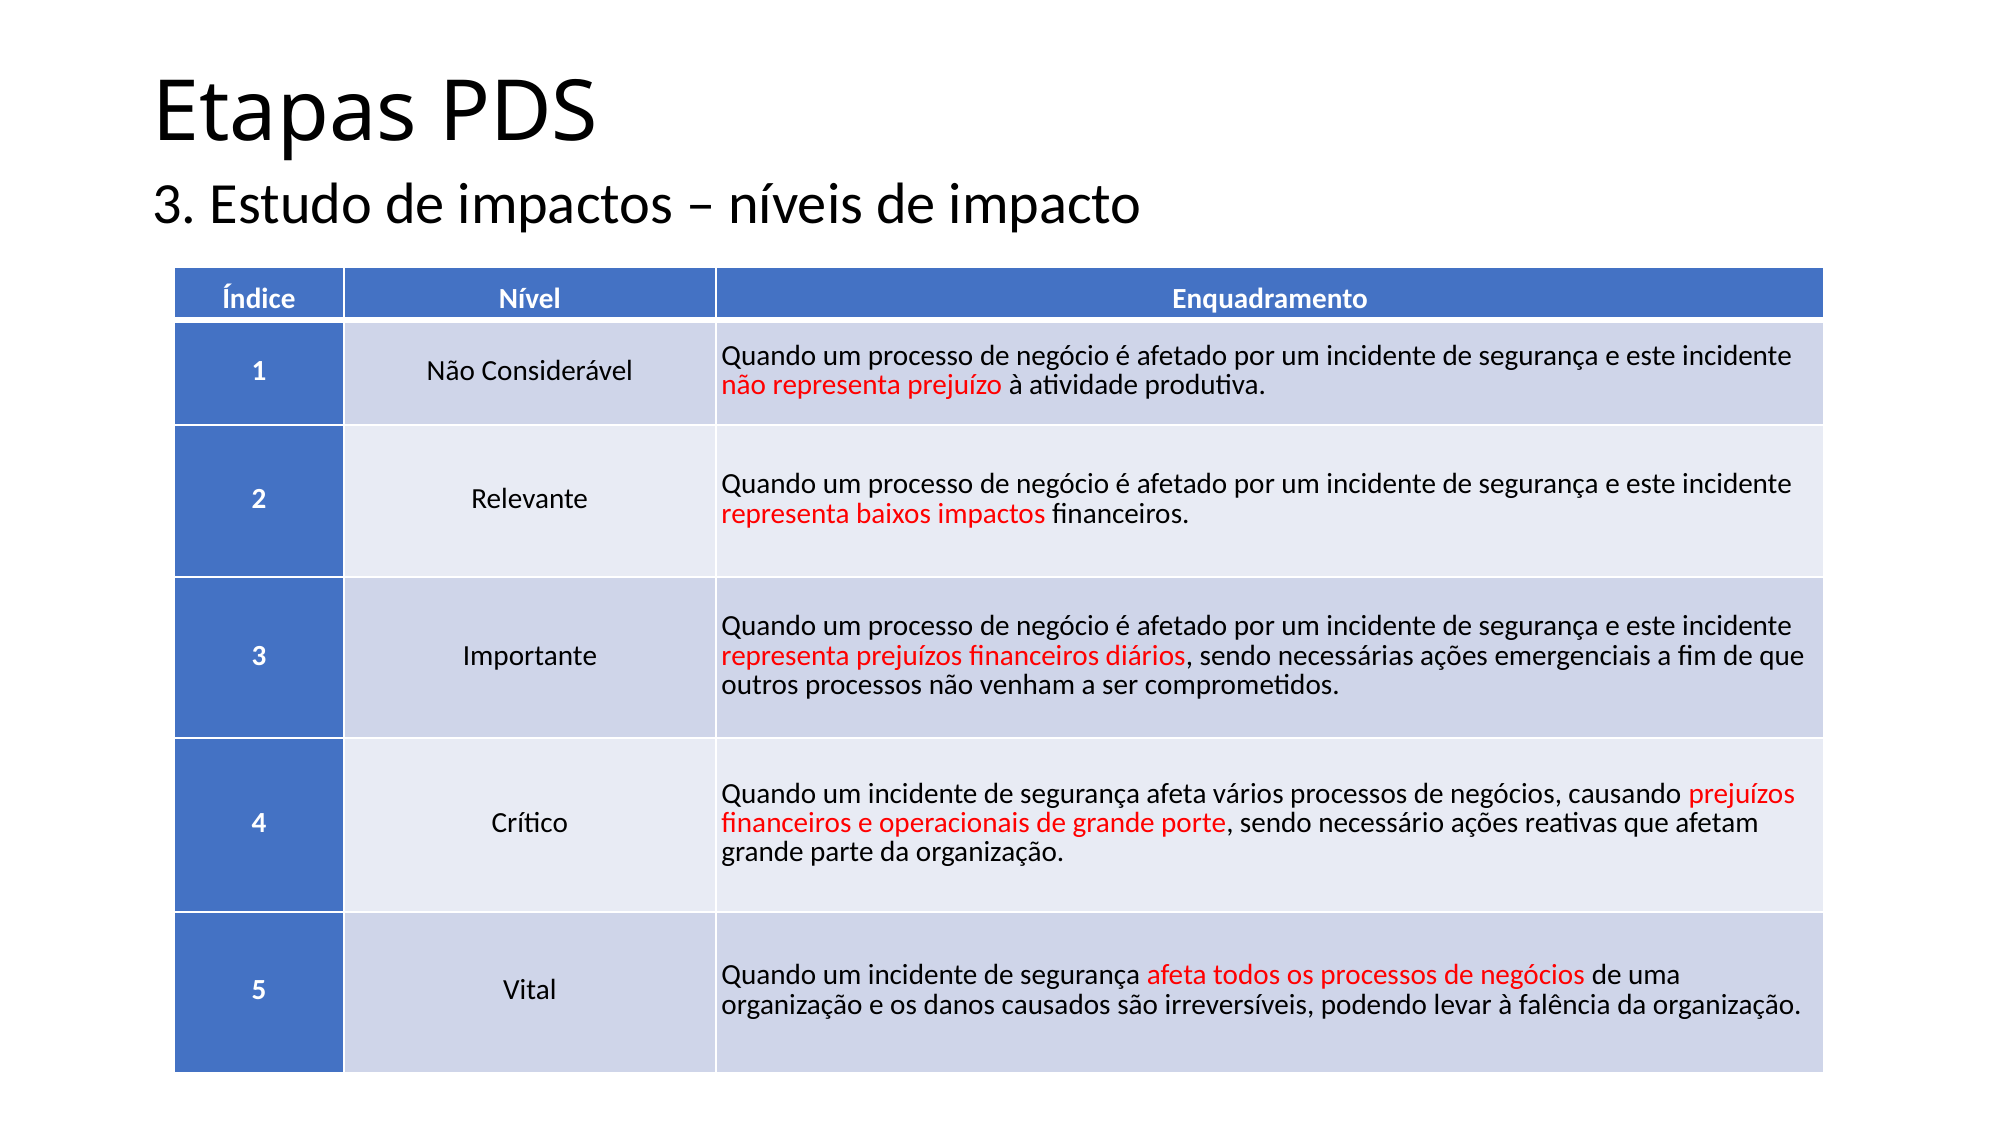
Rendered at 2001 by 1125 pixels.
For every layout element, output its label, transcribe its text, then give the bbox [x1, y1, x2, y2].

table_header Índice [175, 268, 343, 317]
table_cell Não Considerável [345, 323, 715, 424]
table_cell Importante [345, 578, 715, 737]
table_cell 3 [175, 578, 343, 737]
table_cell 4 [175, 739, 343, 911]
table_cell Relevante [345, 426, 715, 576]
table_cell Crítico [345, 739, 715, 911]
table_cell 2 [175, 426, 343, 576]
table_cell Quando um processo de negócio é afetado por um incidente de segurança e este incidente não representa prejuízo à atividade produtiva. [717, 323, 1823, 424]
table_header Nível [345, 268, 715, 317]
list 3. Estudo de impactos – níveis de impacto [137, 166, 1863, 1071]
title Etapas PDS [137, 59, 1863, 166]
table_cell Vital [345, 913, 715, 1072]
table_cell 1 [175, 323, 343, 424]
table_header Enquadramento [717, 268, 1823, 317]
table_cell Quando um incidente de segurança afeta todos os processos de negócios de uma organização e os danos causados são irreversíveis, podendo levar à falência da organização. [717, 913, 1823, 1072]
table_cell 5 [175, 913, 343, 1072]
table_cell Quando um processo de negócio é afetado por um incidente de segurança e este incidente representa baixos impactos financeiros. [717, 426, 1823, 576]
table_cell Quando um incidente de segurança afeta vários processos de negócios, causando prejuízos financeiros e operacionais de grande porte, sendo necessário ações reativas que afetam grande parte da organização. [717, 739, 1823, 911]
table_cell Quando um processo de negócio é afetado por um incidente de segurança e este incidente representa prejuízos financeiros diários, sendo necessárias ações emergenciais a fim de que outros processos não venham a ser comprometidos. [717, 578, 1823, 737]
